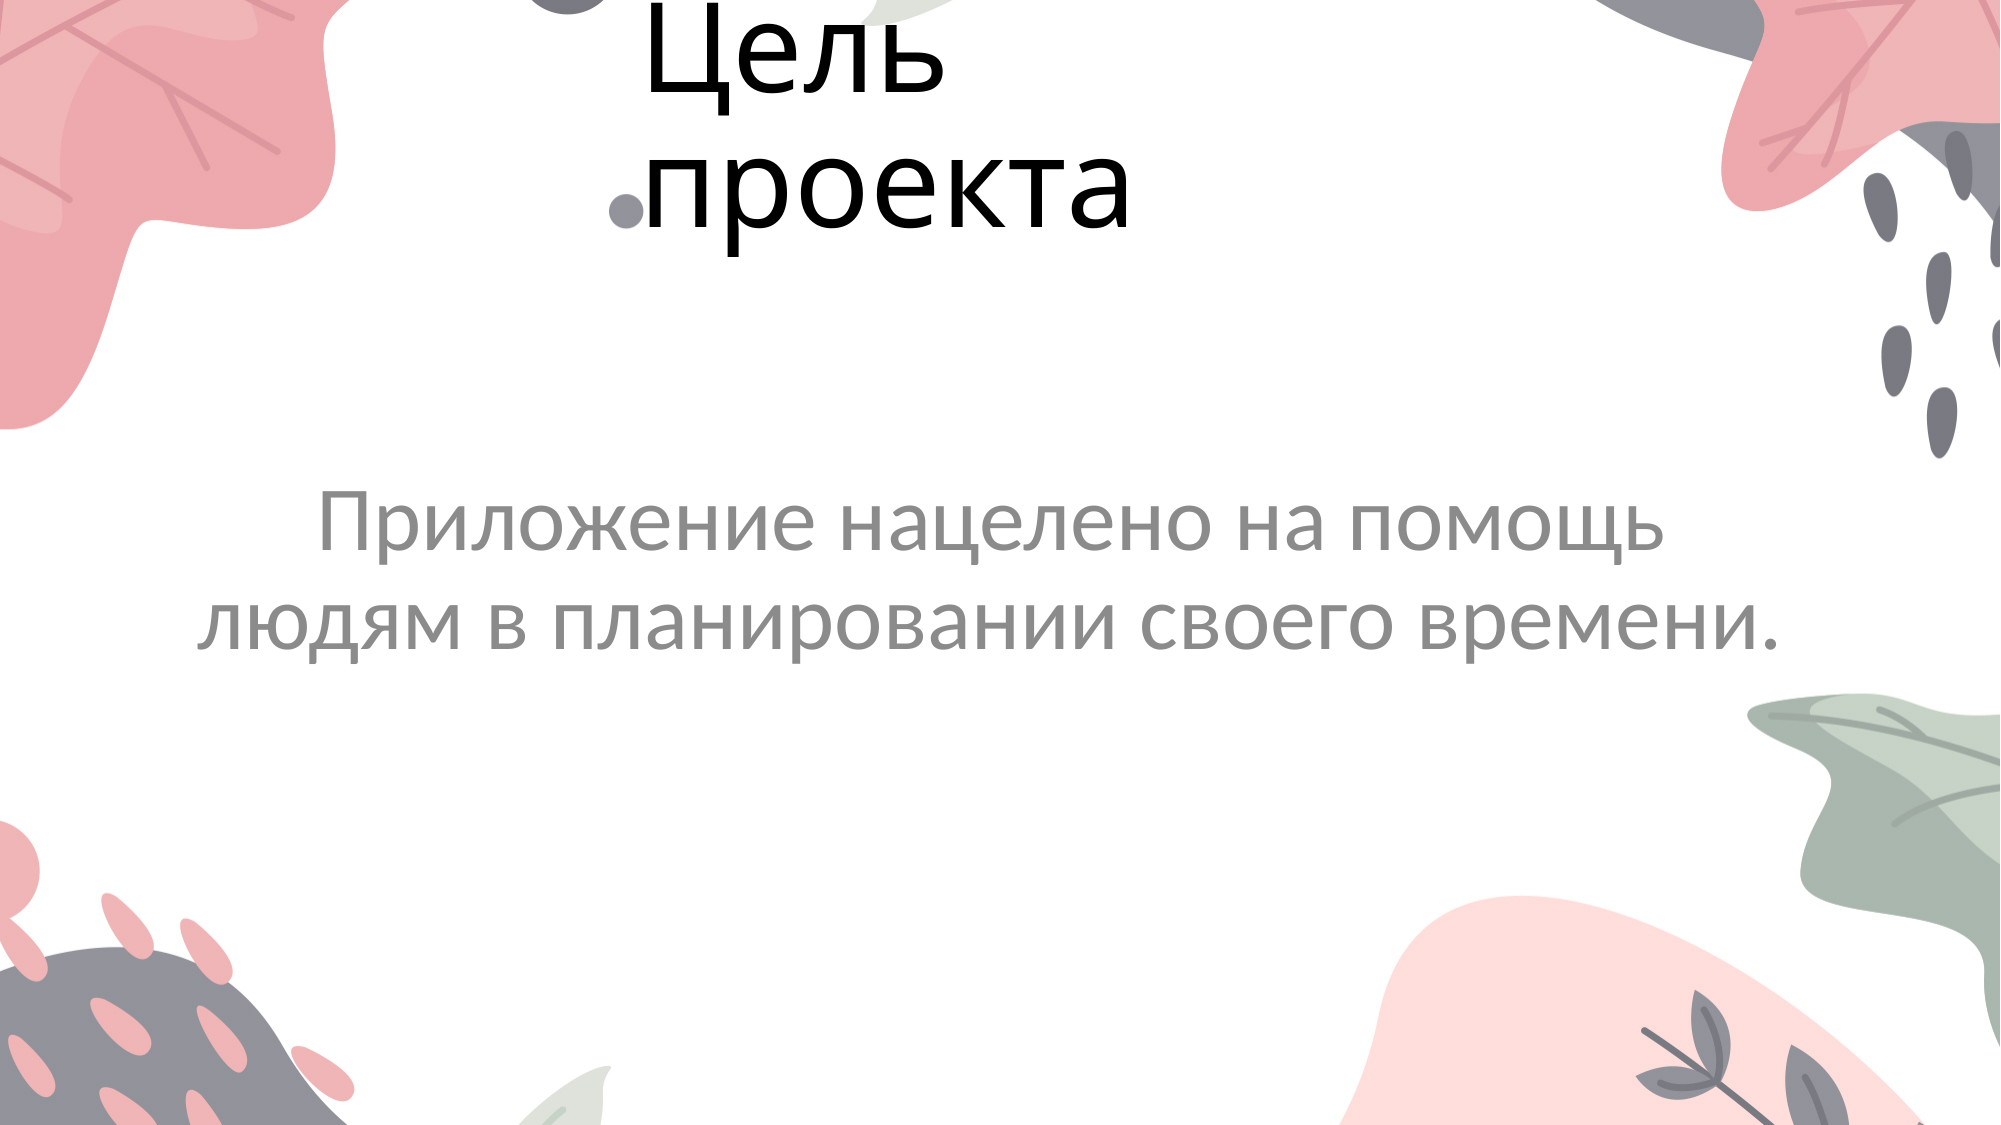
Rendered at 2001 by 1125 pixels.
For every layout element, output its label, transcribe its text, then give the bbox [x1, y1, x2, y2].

picture [0, 0, 2000, 1125]
title Цель проекта [625, 94, 1373, 263]
list Приложение нацелено на помощь людям в планировании своего времени. [182, 464, 1816, 711]
